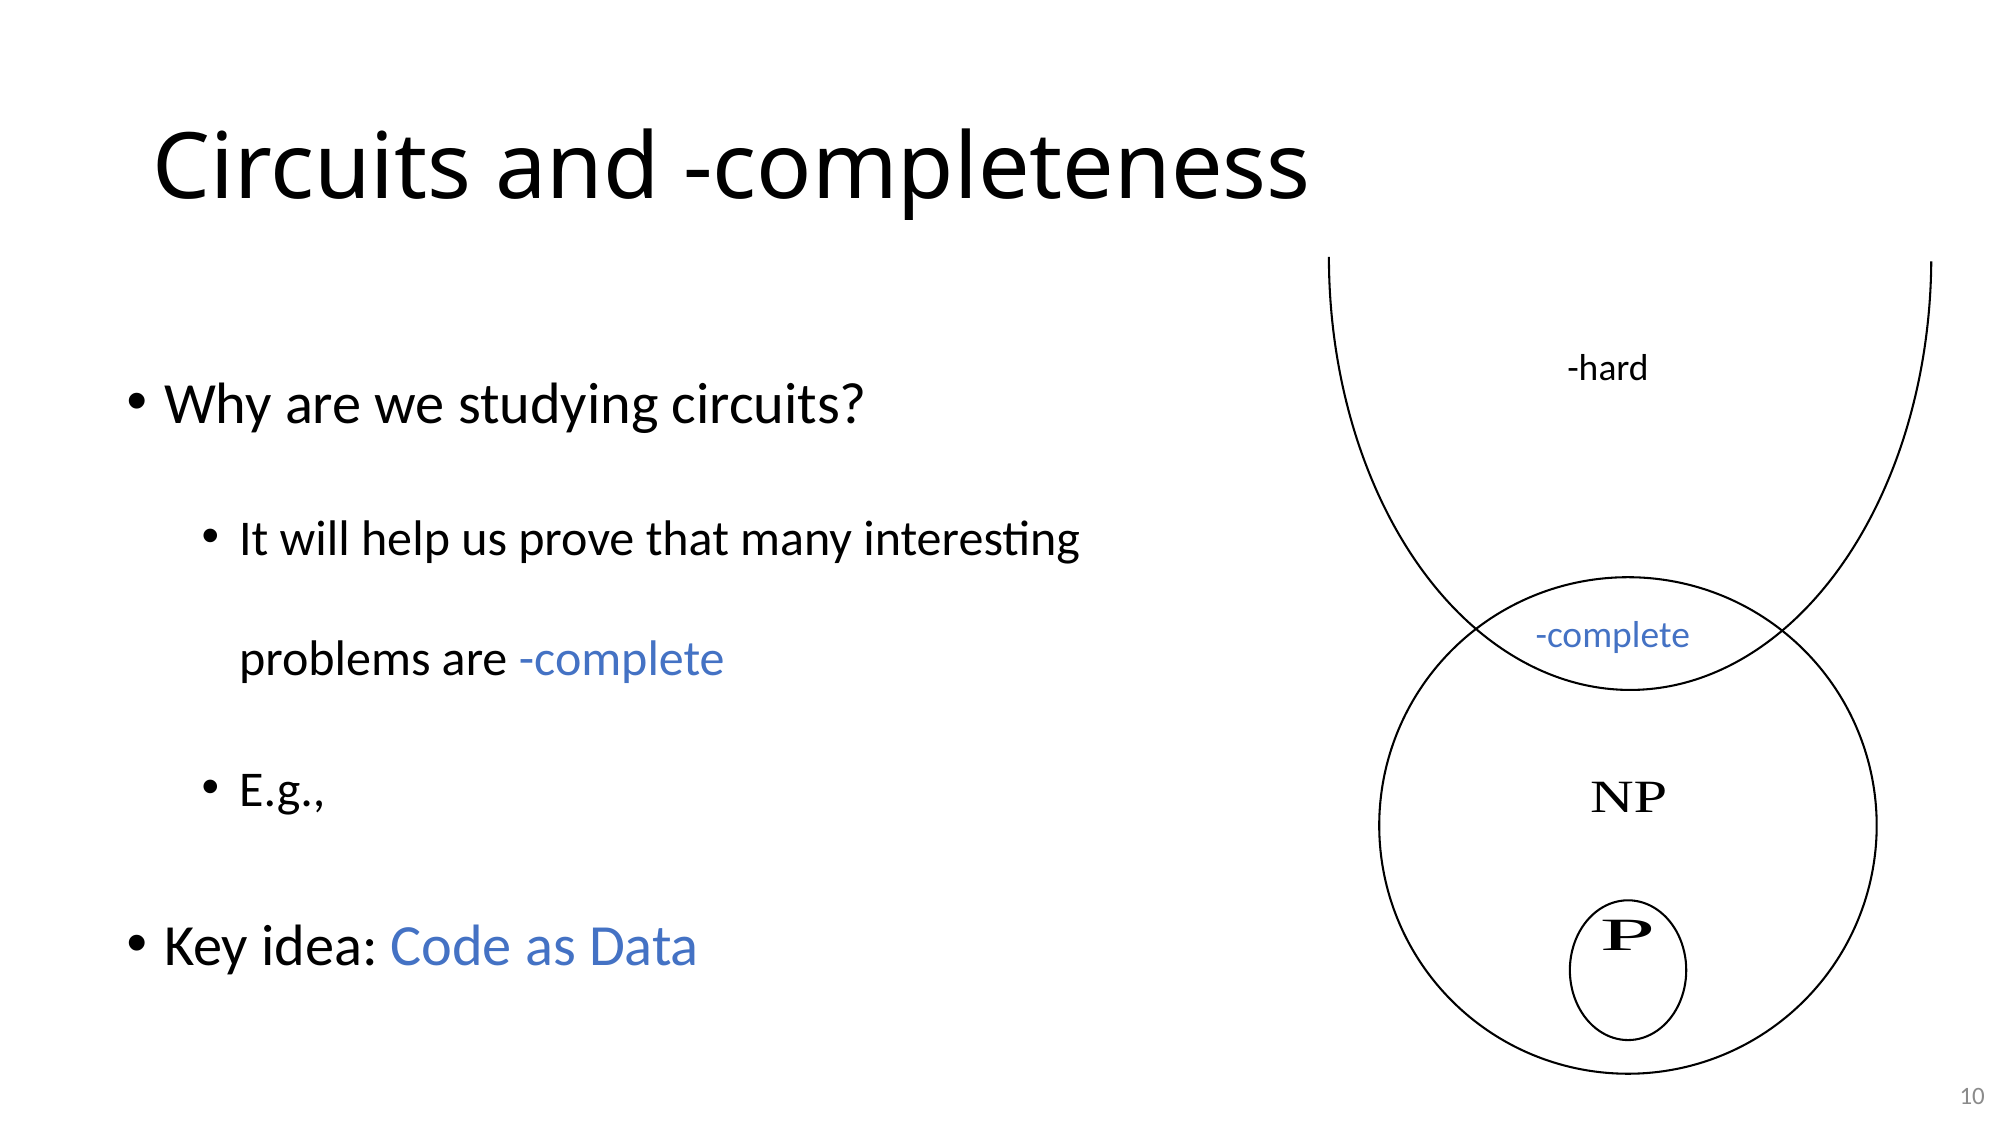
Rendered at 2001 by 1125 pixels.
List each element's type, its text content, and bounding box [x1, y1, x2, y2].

slide_number 10 [1550, 1064, 2000, 1125]
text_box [1328, 0, 1932, 1074]
